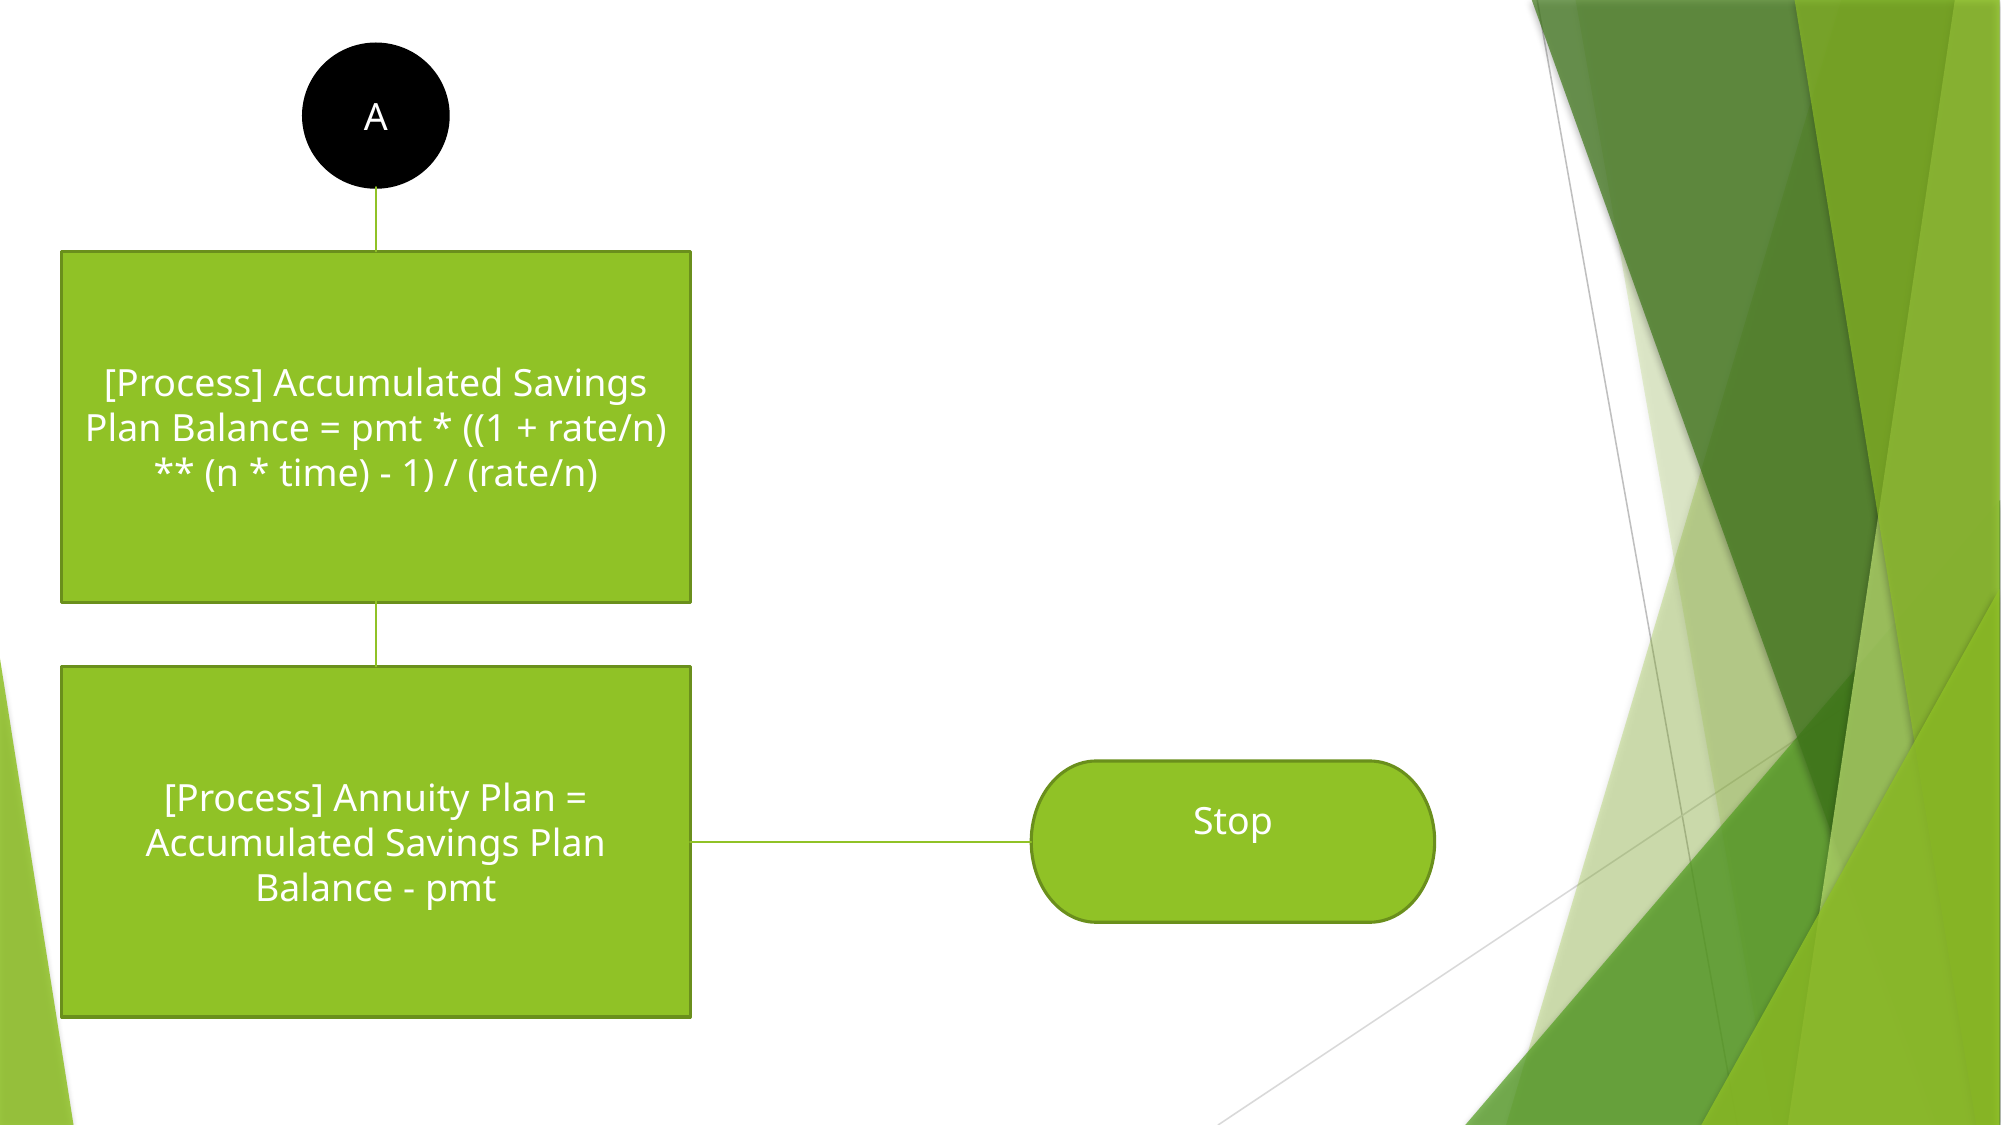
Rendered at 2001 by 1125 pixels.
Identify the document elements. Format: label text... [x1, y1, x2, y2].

text_box [Process] Annuity Plan = Accumulated Savings Plan Balance - pmt [60, 665, 692, 1019]
text_box A [301, 42, 450, 189]
text_box Stop [1029, 759, 1437, 924]
text_box [Process] Accumulated Savings Plan Balance = pmt * ((1 + rate/n) ** (n * time) - 1) / (rate/n) [60, 250, 692, 604]
